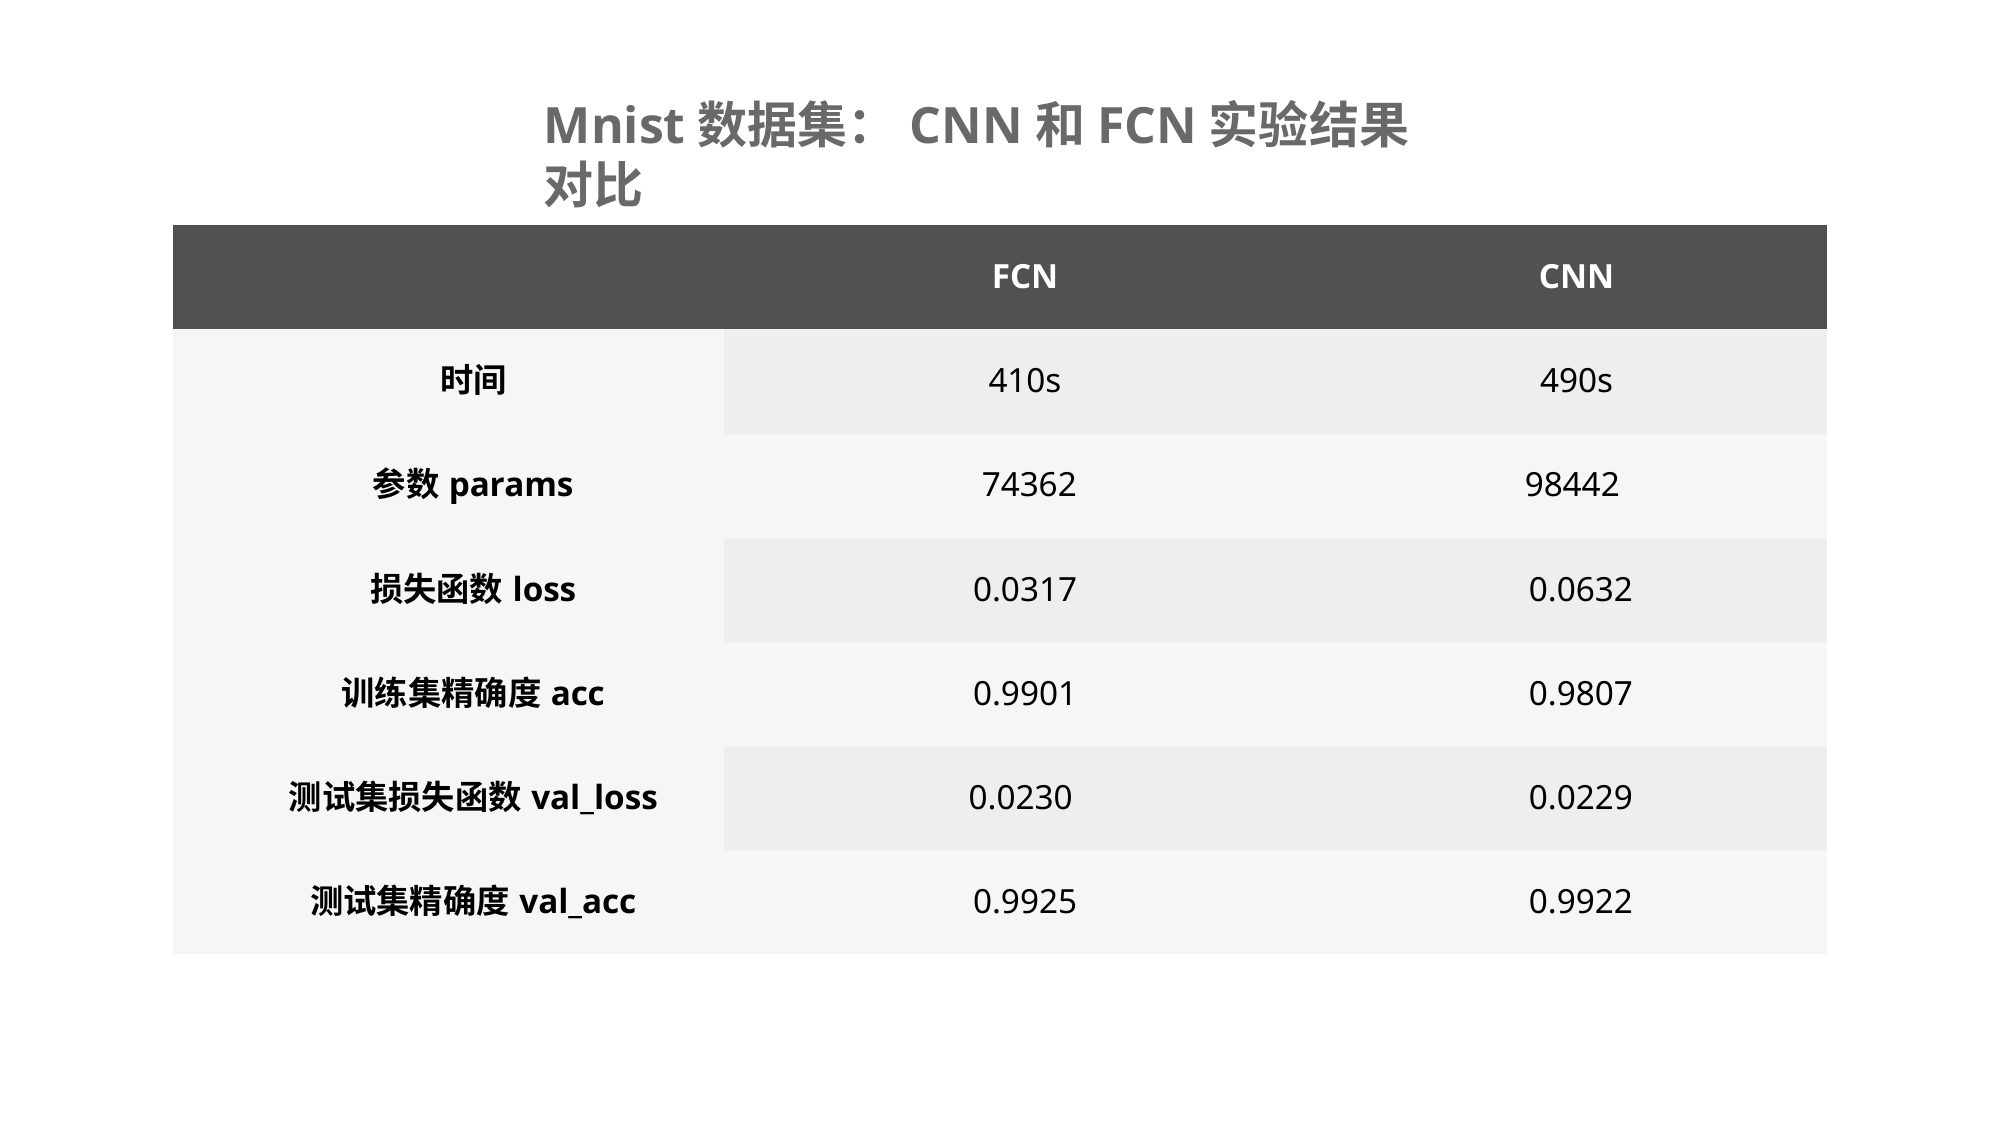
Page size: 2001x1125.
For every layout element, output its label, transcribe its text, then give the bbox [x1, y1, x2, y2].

table_cell 0.0230 [724, 746, 1276, 850]
table_cell 测试集精确度val_acc [173, 850, 724, 954]
table_cell 时间 [173, 329, 724, 434]
table_cell 0.0632 [1276, 538, 1827, 642]
table_cell 0.0317 [724, 538, 1276, 642]
table_cell 损失函数loss [173, 538, 724, 642]
table_cell 0.9901 [724, 642, 1276, 746]
table_cell 0.9925 [724, 850, 1276, 954]
table_cell 测试集损失函数val_loss [173, 746, 724, 850]
text_box Mnist数据集：CNN和FCN实验结果对比 [529, 85, 1471, 221]
table_cell 参数params [173, 434, 724, 538]
table_cell 0.9807 [1276, 642, 1827, 746]
table_cell 0.0229 [1276, 746, 1827, 850]
table_header CNN [1276, 225, 1827, 329]
table_cell 490s [1276, 329, 1827, 434]
table_header FCN [724, 225, 1276, 329]
table_cell 410s [724, 329, 1276, 434]
table_cell 0.9922 [1276, 850, 1827, 954]
table_header [173, 225, 724, 329]
table_cell 训练集精确度acc [173, 642, 724, 746]
table_cell 74362 [724, 434, 1276, 538]
table_cell 98442 [1276, 434, 1827, 538]
